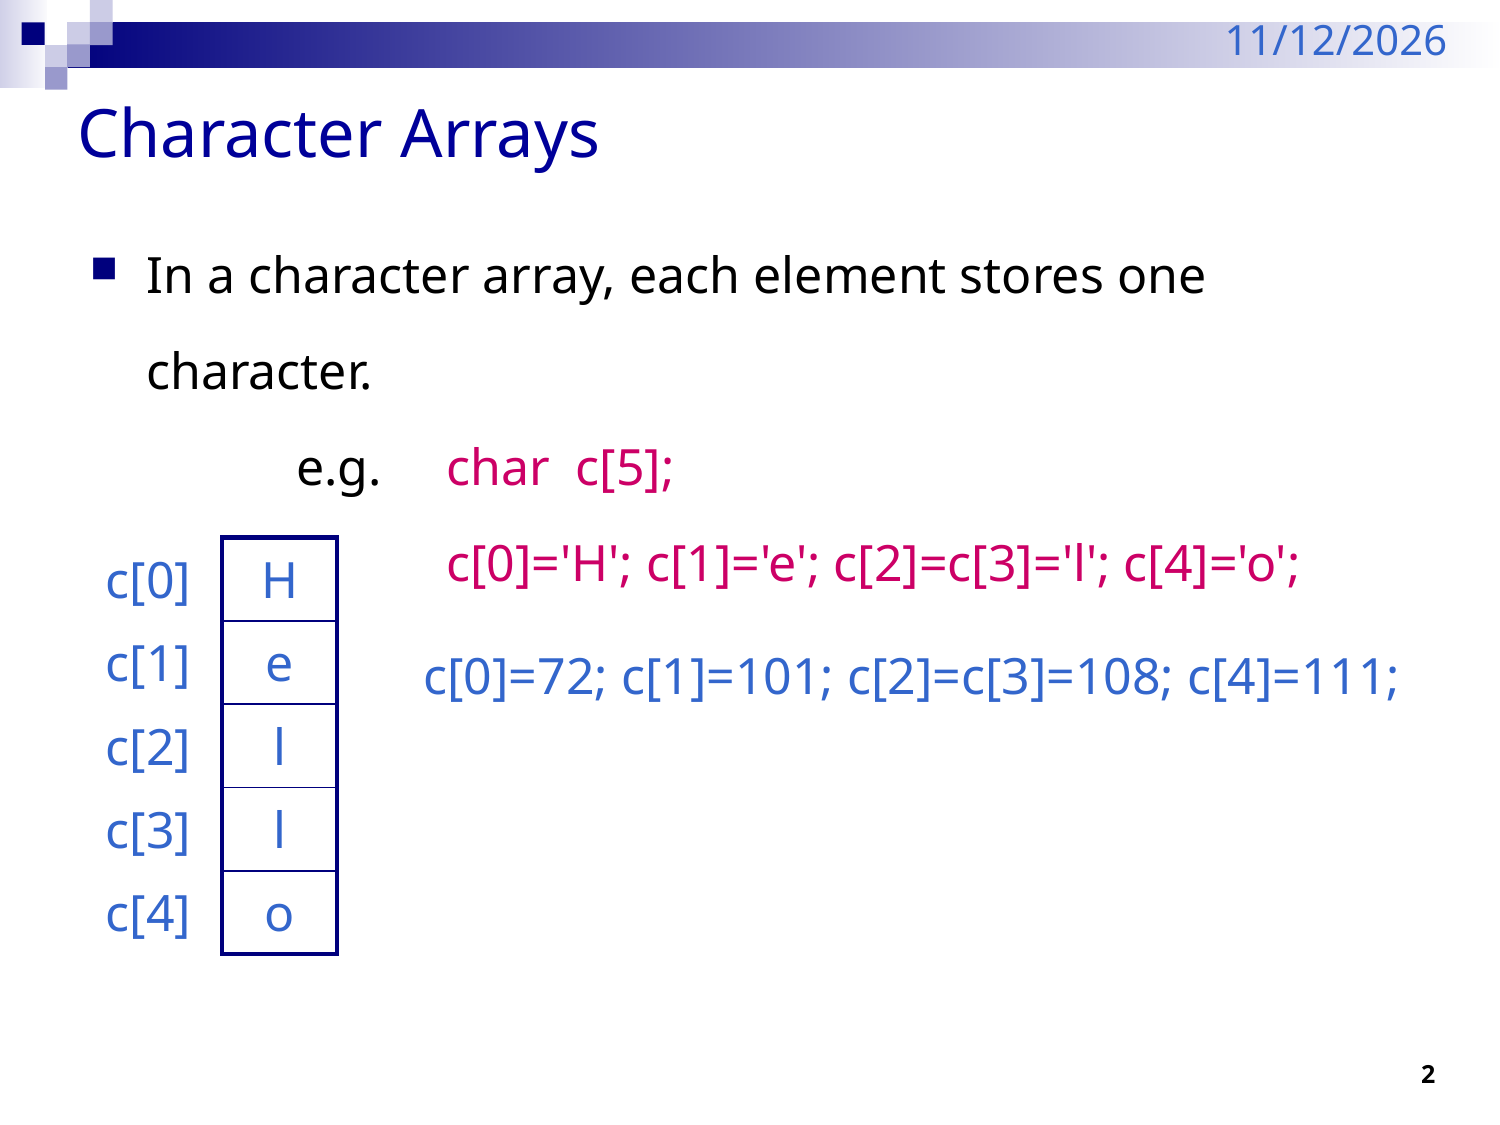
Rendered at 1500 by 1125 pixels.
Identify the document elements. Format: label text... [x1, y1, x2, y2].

text_box c[0]=72; c[1]=101; c[2]=c[3]=108; c[4]=111; [408, 637, 1415, 713]
table_cell l [224, 705, 335, 787]
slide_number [1112, 0, 1463, 79]
table_cell l [224, 788, 335, 870]
table_cell c[1] [88, 621, 220, 704]
table_cell c[2] [88, 704, 220, 788]
table_header H [224, 540, 335, 620]
table_cell c[3] [88, 788, 220, 871]
table_header c[0] [88, 538, 220, 621]
table_cell e [224, 622, 335, 703]
list In a character array, each element stores one character. e.g. char c[5]; c[0]='H'; c[1]='e'; c[2]=c[3]='l'; c[4]='o'; [75, 200, 1450, 1075]
title Character Arrays [62, 75, 1413, 188]
table_cell c[4] [88, 871, 220, 954]
table_cell o [224, 872, 335, 952]
